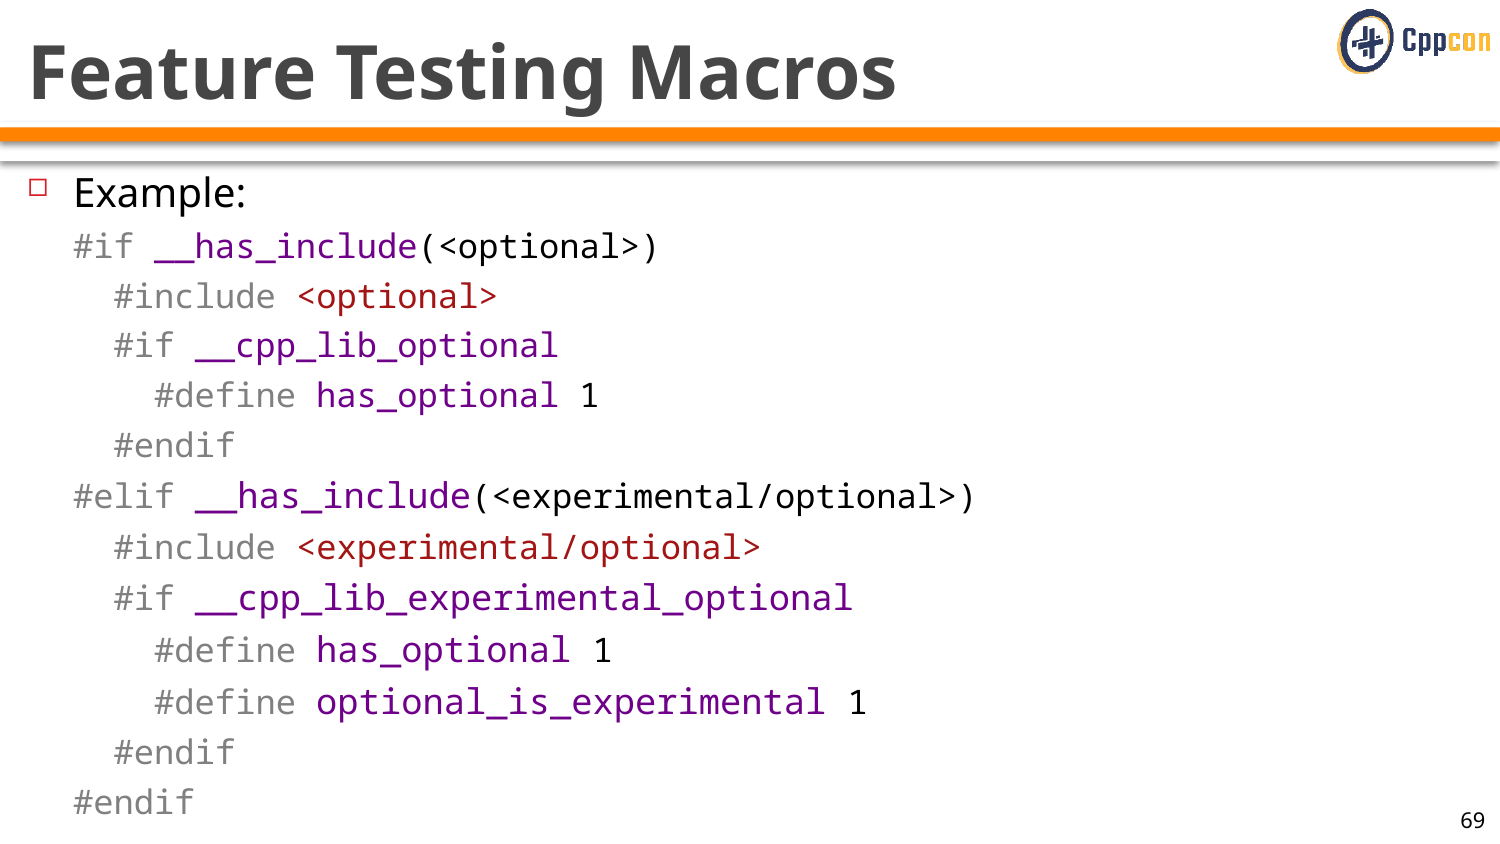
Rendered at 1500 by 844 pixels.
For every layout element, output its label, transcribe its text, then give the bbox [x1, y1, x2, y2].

picture [1337, 9, 1490, 74]
list Example: #if __has_include(<optional>) #include <optional> #if __cpp_lib_optional #define has_optional 1 #endif #elif __has_include(<experimental/optional>) #include <experimental/optional> #if __cpp_lib_experimental_optional #define has_optional 1 #define optional_is_experimental 1 #endif #endif [12, 159, 1488, 835]
title Feature Testing Macros [12, 19, 1488, 122]
